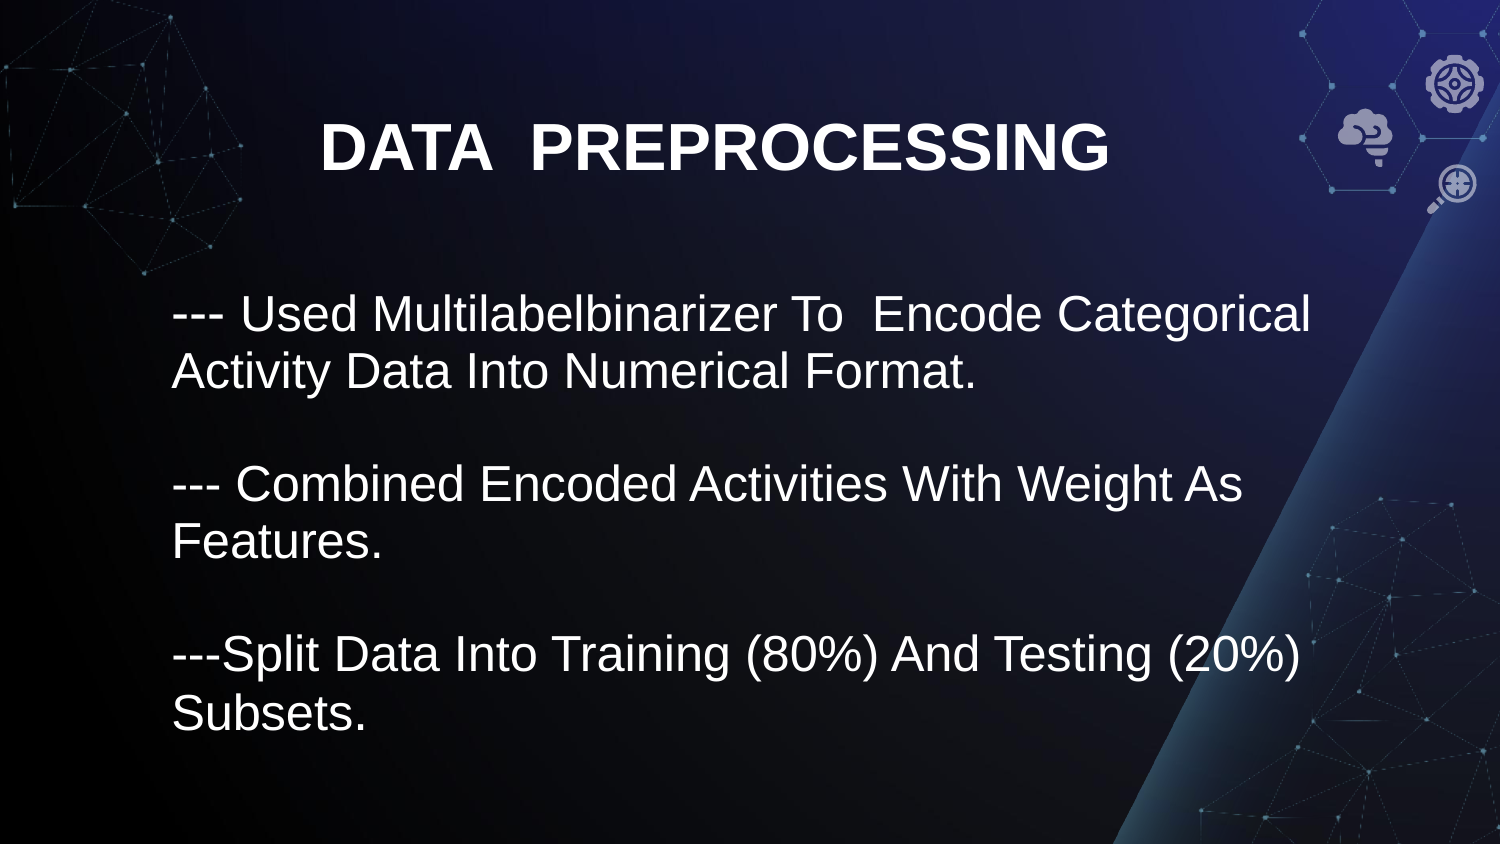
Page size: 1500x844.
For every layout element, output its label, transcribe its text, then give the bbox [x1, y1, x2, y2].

picture [0, 0, 1500, 844]
title --- Used Multilabelbinarizer To Encode Categorical Activity Data Into Numerical Format. --- Combined Encoded Activities With Weight As Features. ---Split Data Into Training (80%) And Testing (20%) Subsets. [156, 264, 1456, 758]
text_box DATA PREPROCESSING [304, 95, 1308, 191]
